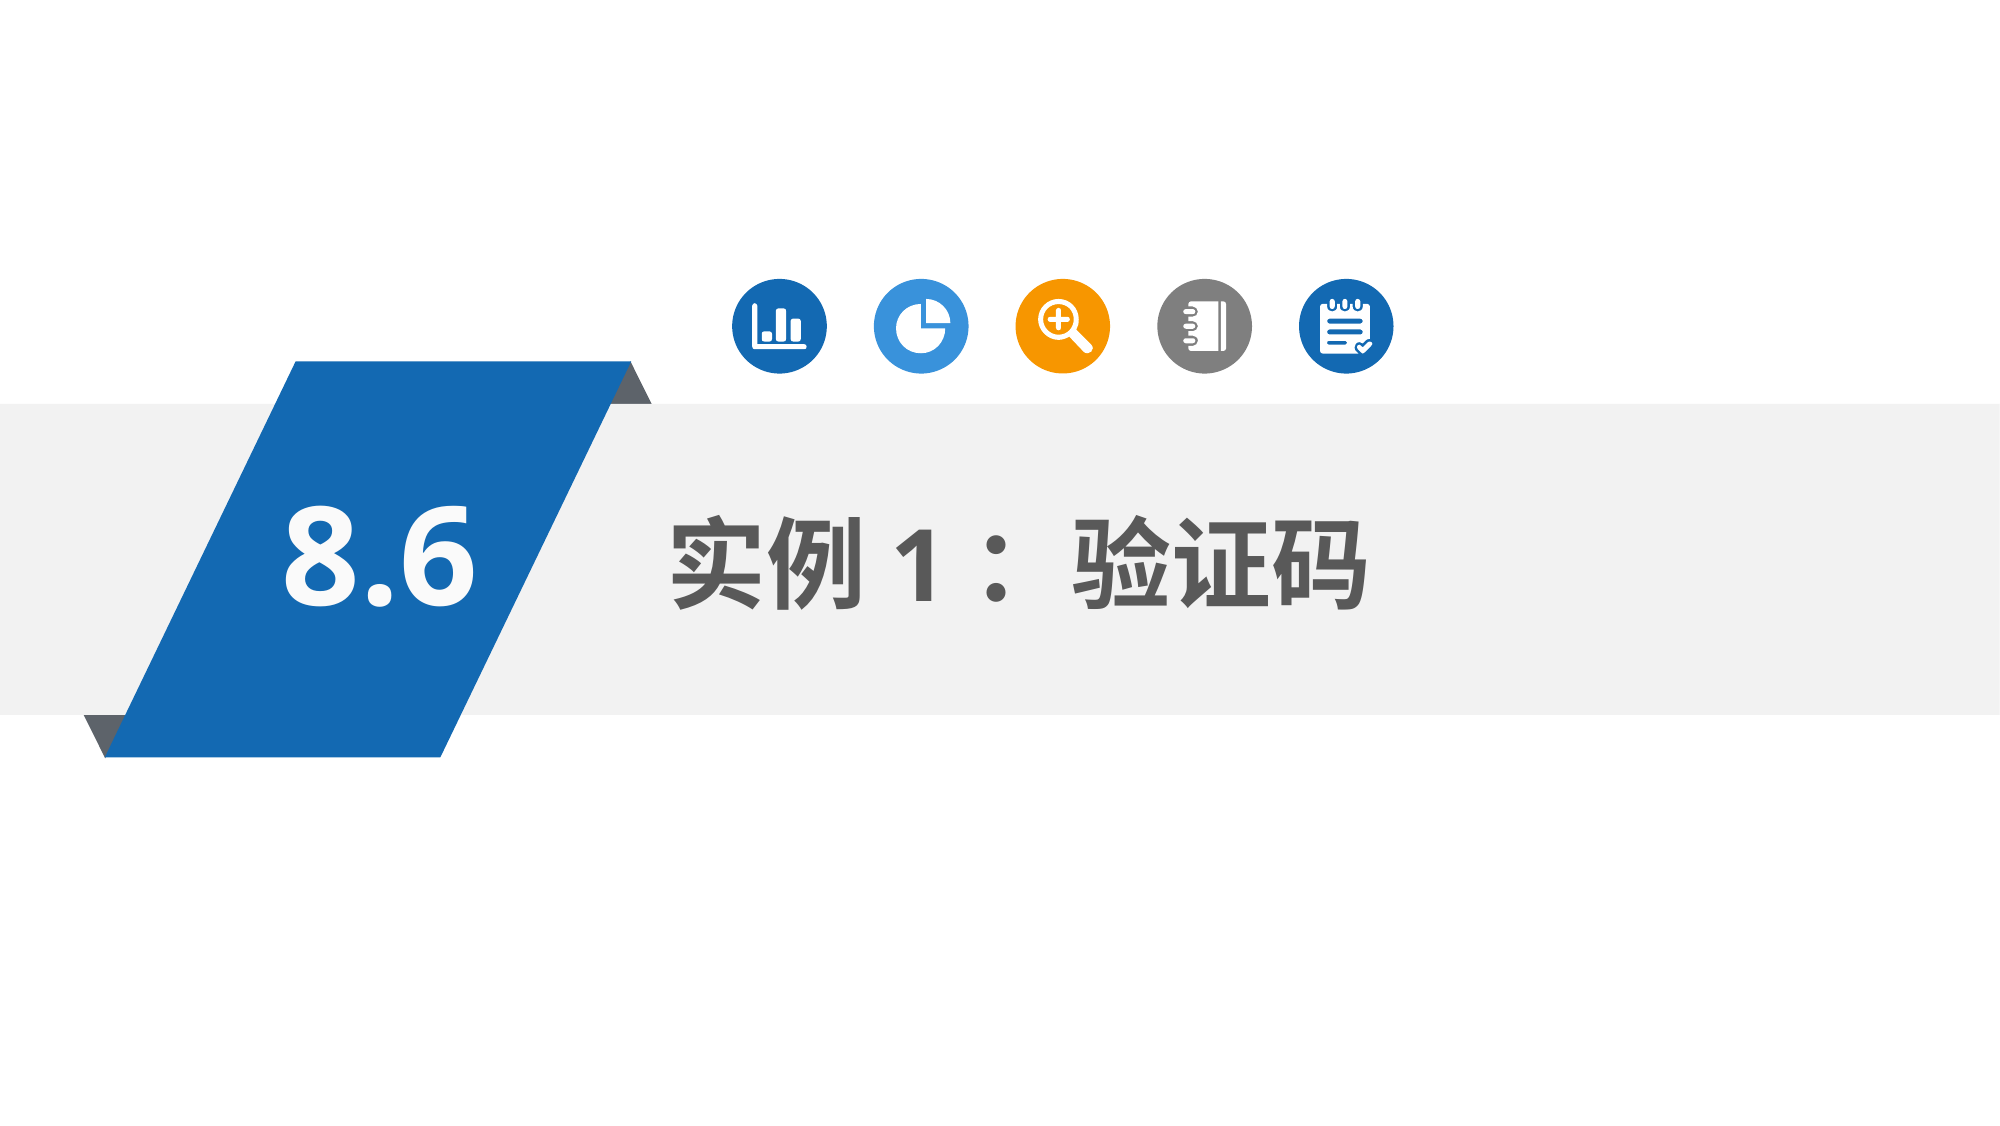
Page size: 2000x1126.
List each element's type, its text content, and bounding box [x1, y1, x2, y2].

text_box 实例1：验证码 [651, 494, 1982, 630]
text_box 8.6 [266, 460, 552, 641]
